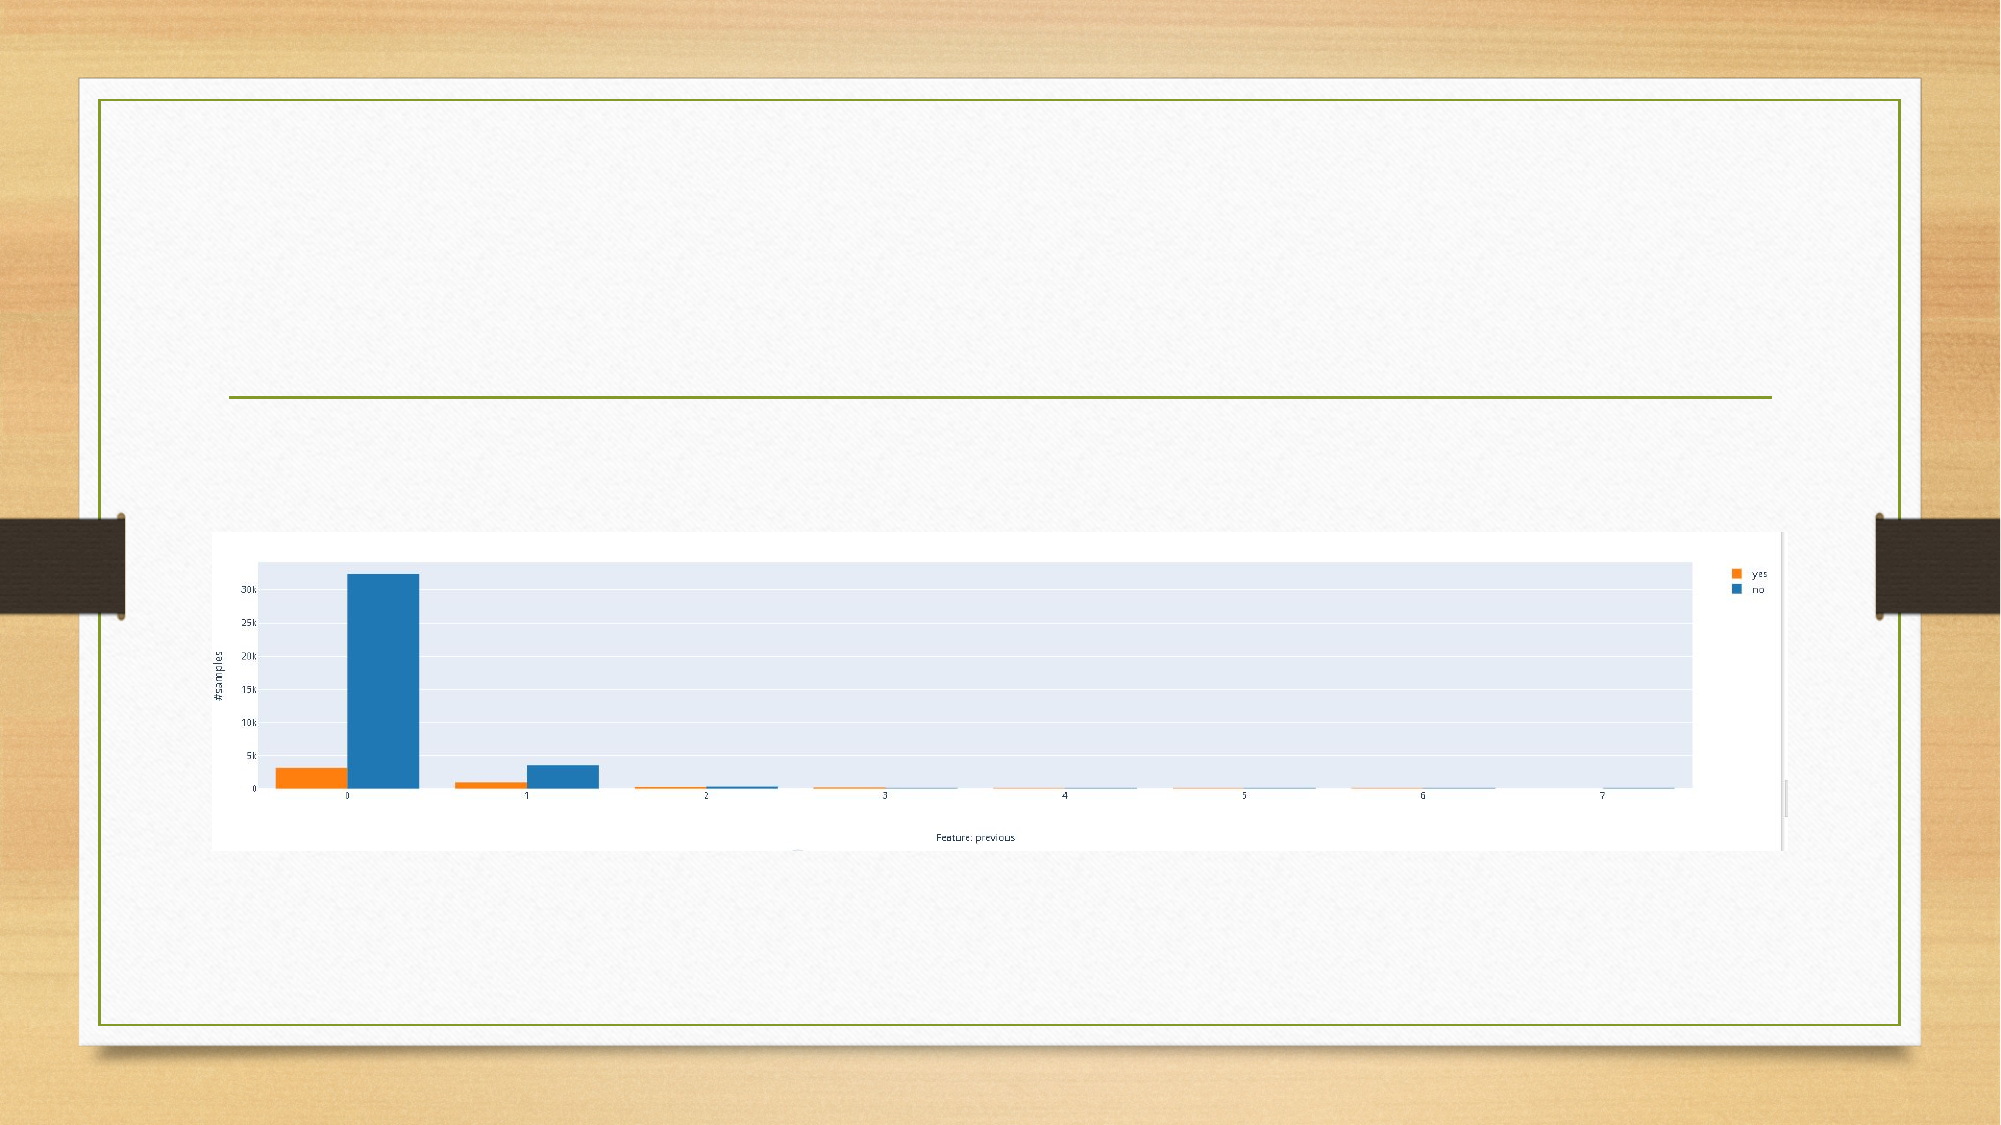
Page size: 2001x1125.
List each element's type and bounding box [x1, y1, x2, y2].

list [212, 531, 1788, 852]
picture [0, 0, 2001, 1125]
